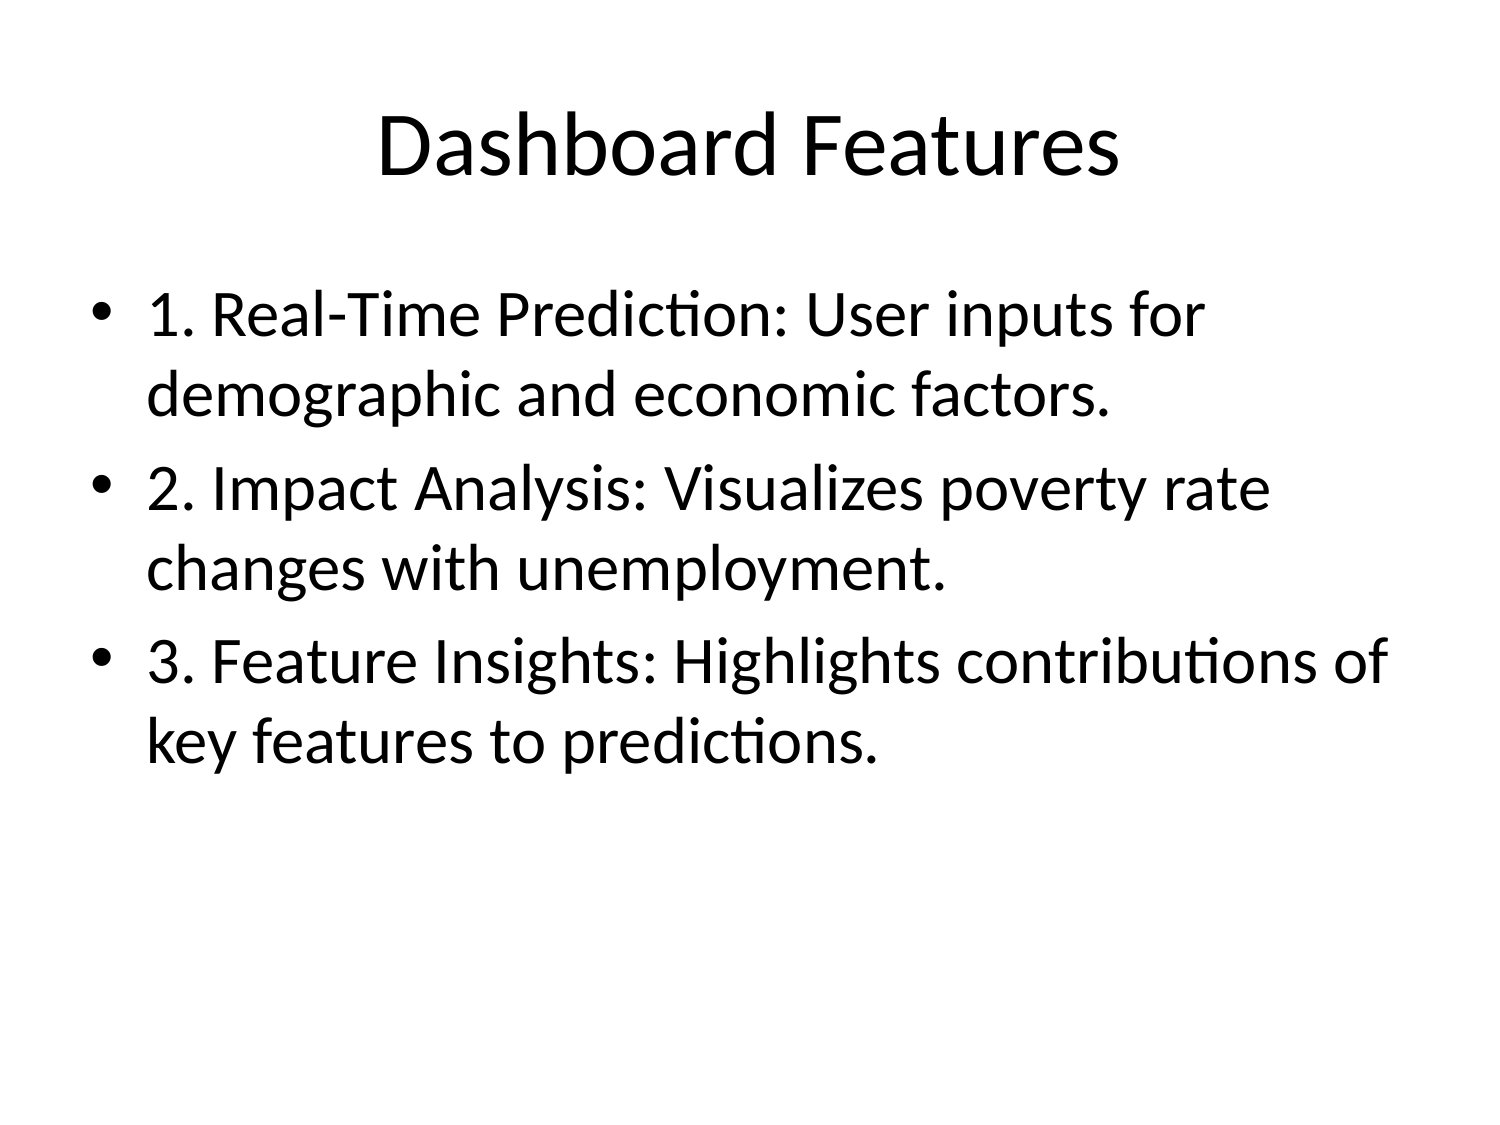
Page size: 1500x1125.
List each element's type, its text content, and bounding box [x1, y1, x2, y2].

list 1. Real-Time Prediction: User inputs for demographic and economic factors. 2. Impact Analysis: Visualizes poverty rate changes with unemployment. 3. Feature Insights: Highlights contributions of key features to predictions. [75, 262, 1425, 1005]
title Dashboard Features [75, 45, 1425, 233]
